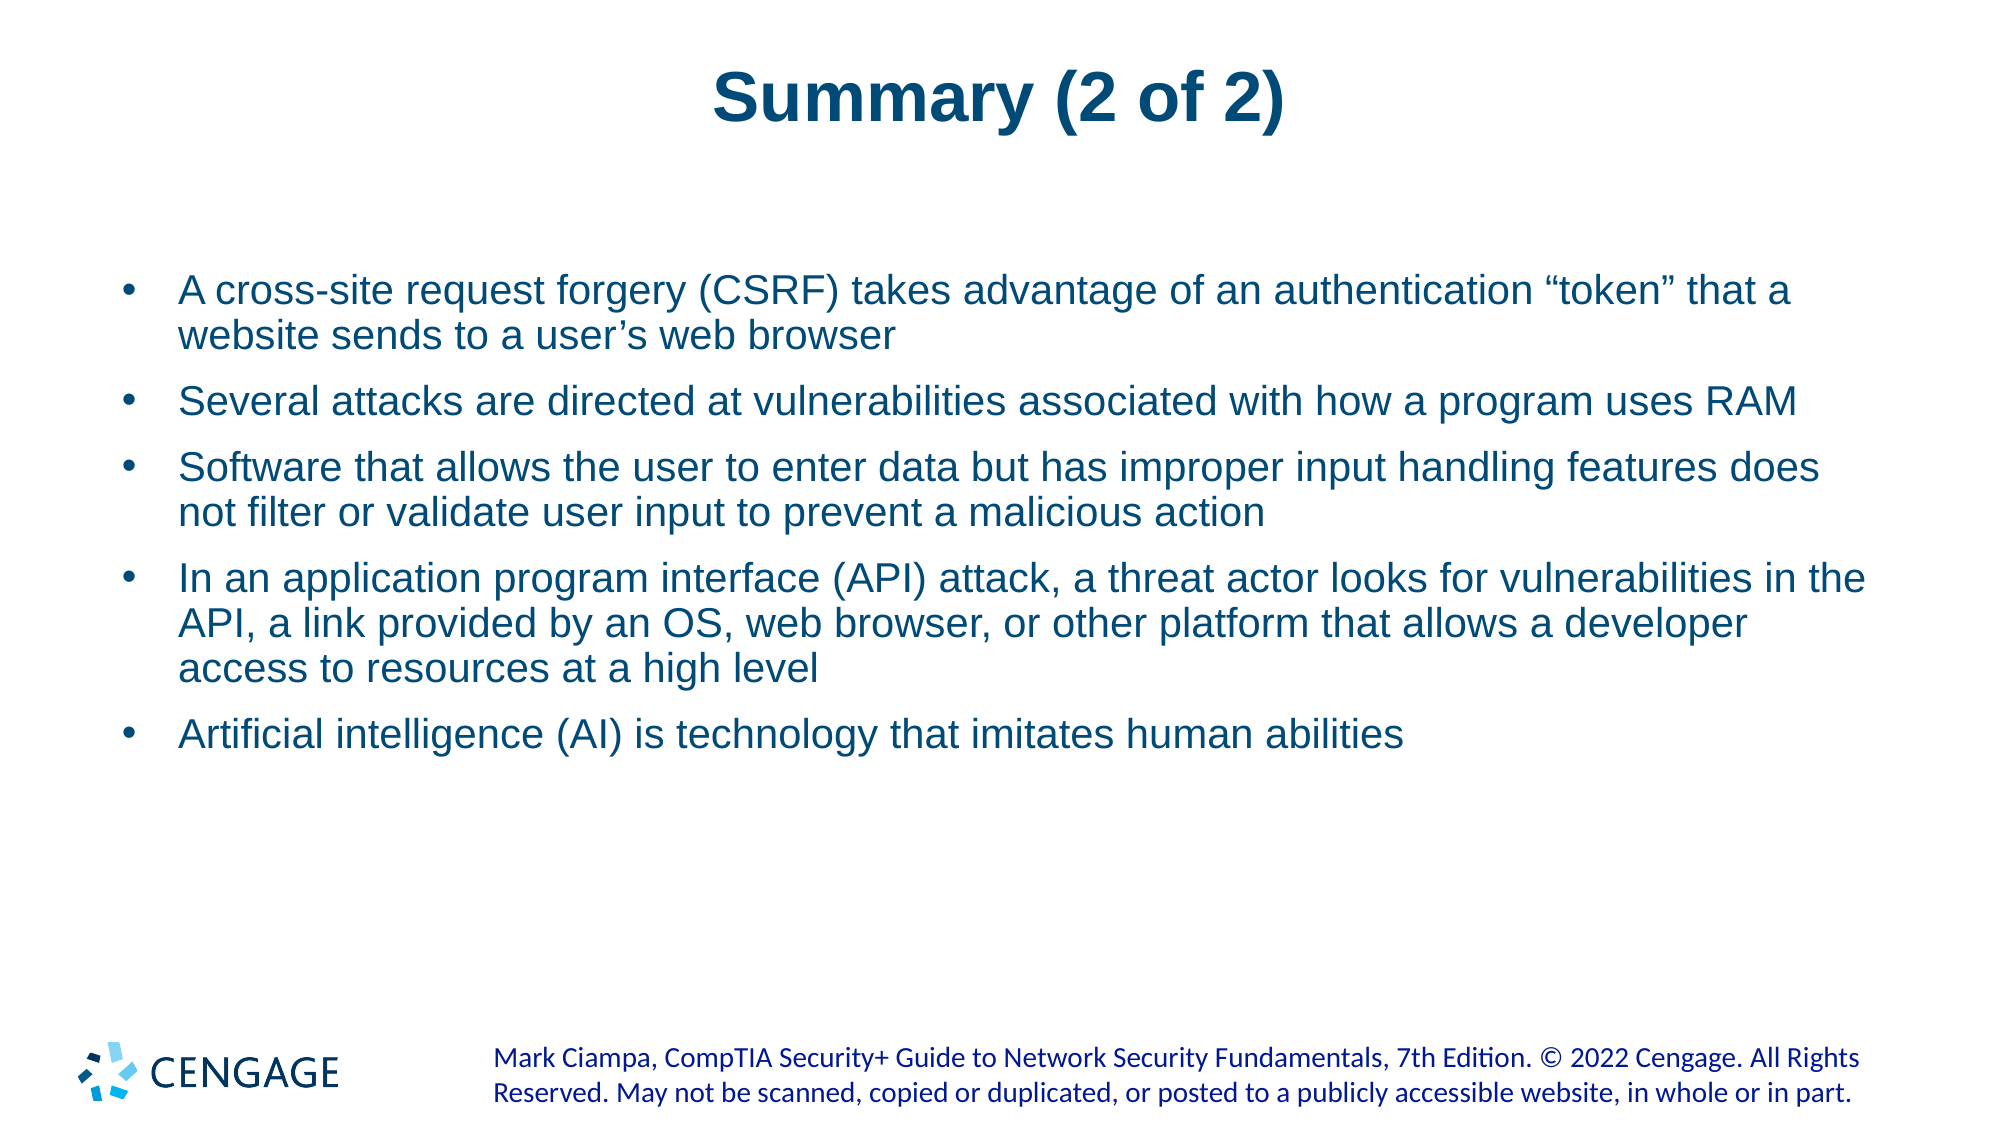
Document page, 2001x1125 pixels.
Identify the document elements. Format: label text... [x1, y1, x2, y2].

title Summary (2 of 2) [137, 59, 1863, 171]
picture [78, 1042, 338, 1101]
list A cross-site request forgery (CSRF) takes advantage of an authentication “token” that a website sends to a user’s web browser Several attacks are directed at vulnerabilities associated with how a program uses RAM Software that allows the user to enter data but has improper input handling features does not filter or validate user input to prevent a malicious action In an application program interface (API) attack, a threat actor looks for vulnerabilities in the API, a link provided by an OS, web browser, or other platform that allows a developer access to resources at a high level Artificial intelligence (AI) is technology that imitates human abilities [121, 268, 1880, 990]
